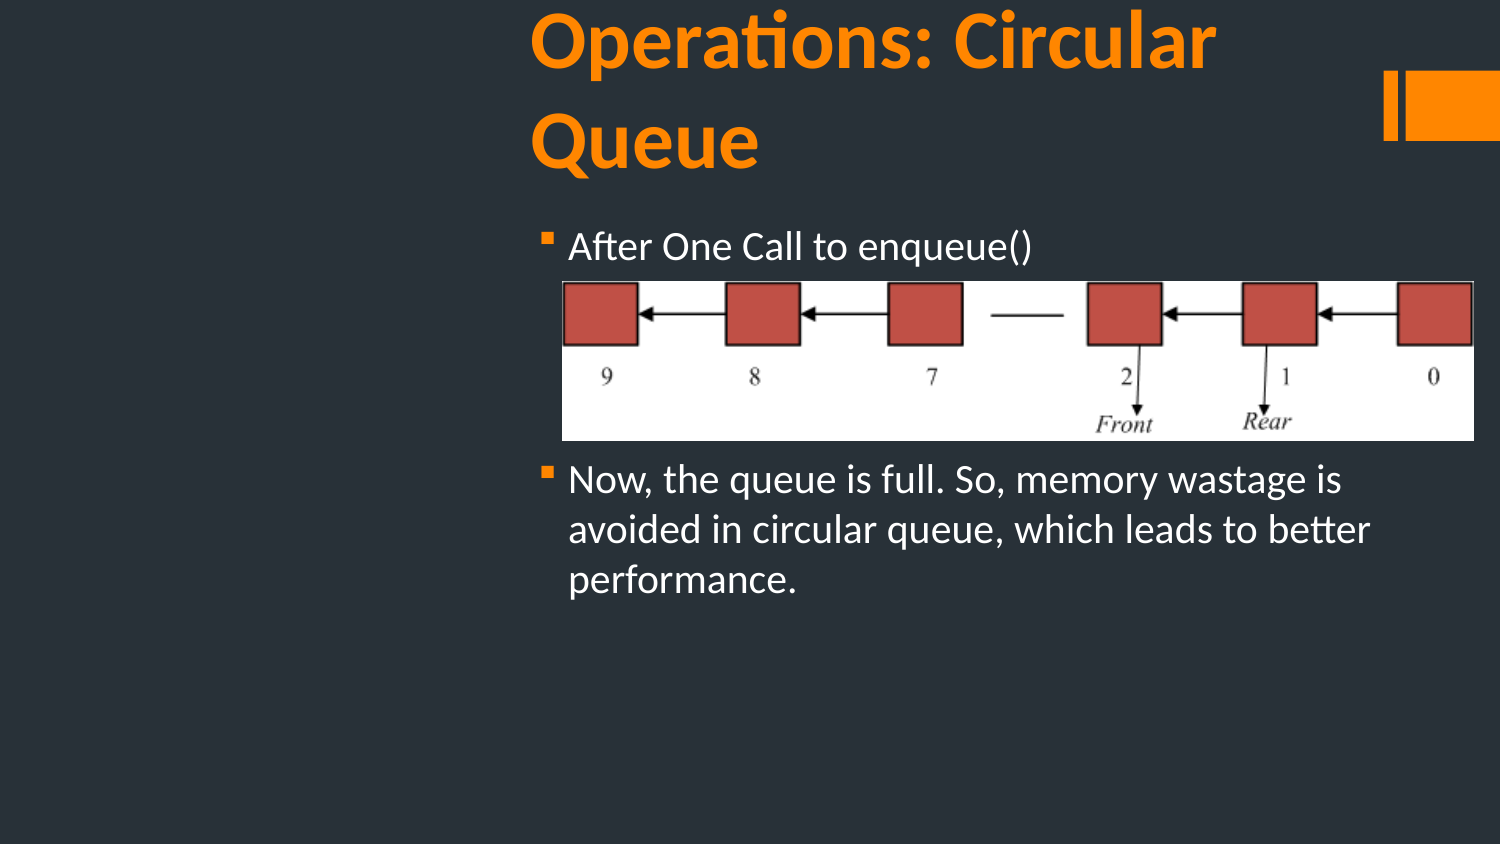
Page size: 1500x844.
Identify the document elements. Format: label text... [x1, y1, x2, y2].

picture [561, 280, 1474, 442]
list After One Call to enqueue() Now, the queue is full. So, memory wastage is avoided in circular queue, which leads to better performance. [515, 210, 1438, 691]
title Operations: Circular Queue [515, 46, 1450, 280]
